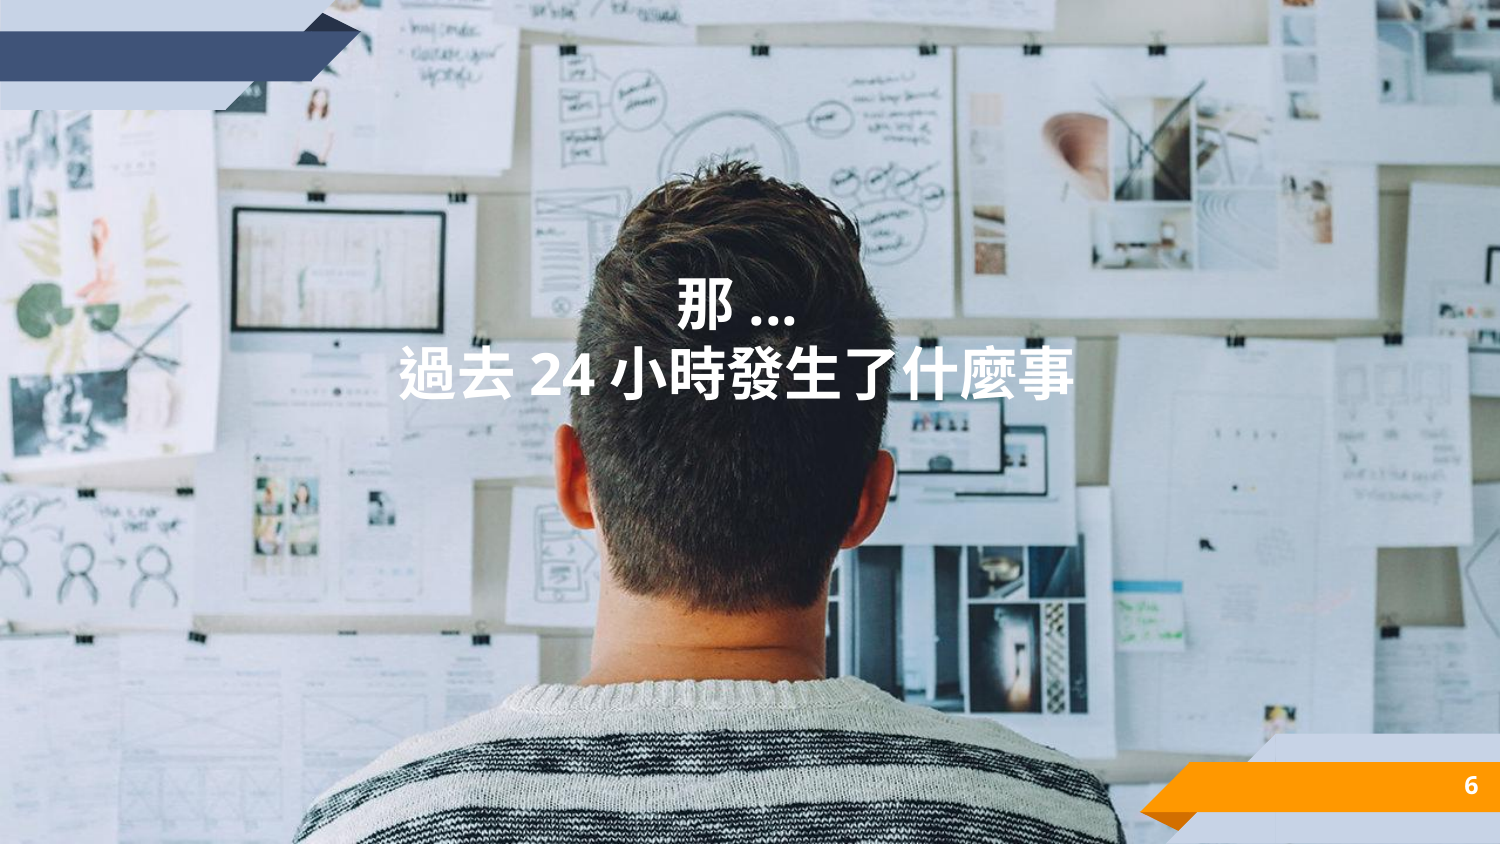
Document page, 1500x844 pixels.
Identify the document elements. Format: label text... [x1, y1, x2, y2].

title 那... 過去24小時發生了什麼事 [347, 258, 1128, 485]
picture [0, 0, 1500, 844]
slide_number 6 [1249, 760, 1494, 813]
